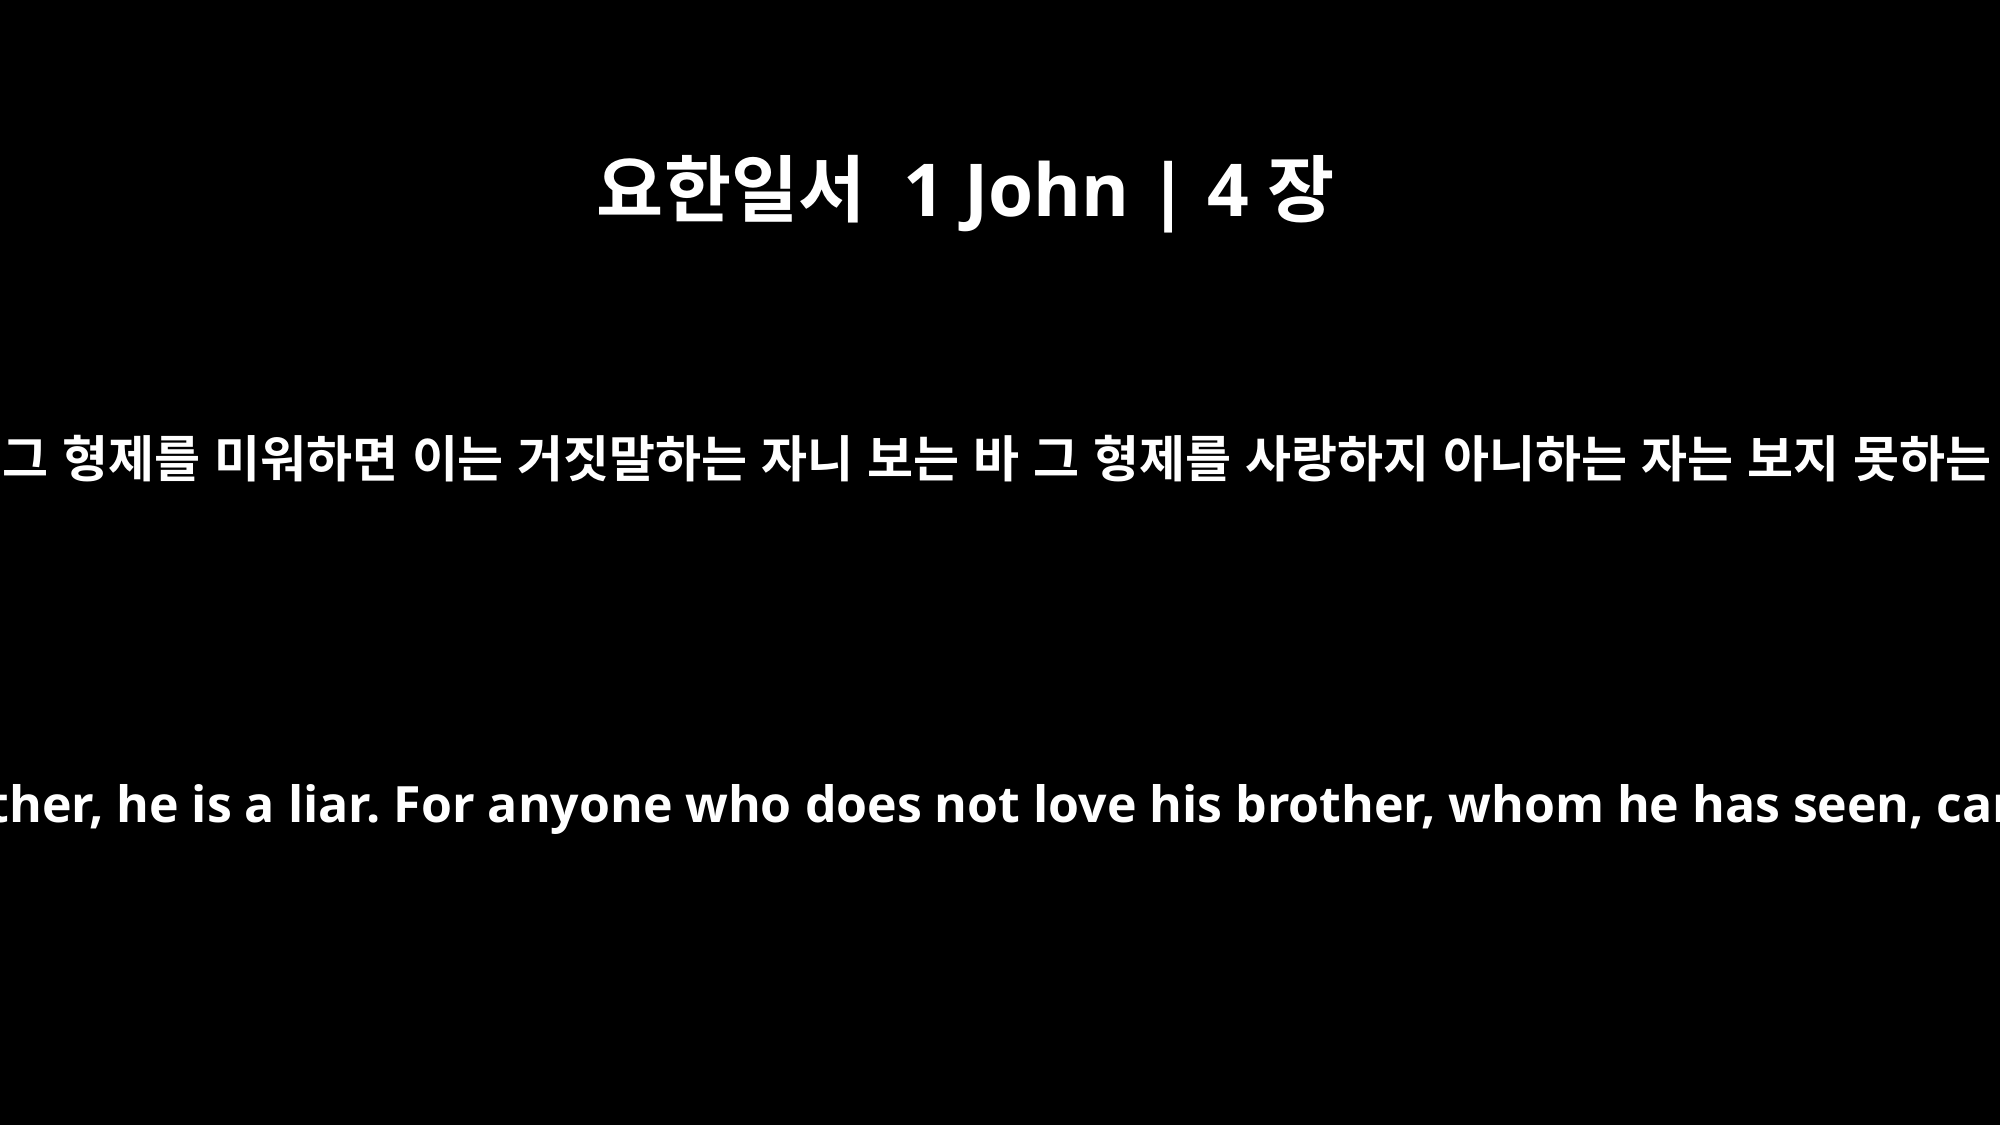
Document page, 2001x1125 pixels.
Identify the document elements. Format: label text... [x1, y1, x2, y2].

text_box 요한일서 1 John | 4장 [582, 136, 1350, 239]
text_box If anyone says, "I love God," yet hates his brother, he is a liar. For anyone who does not love his brother, whom he has seen, cannot love God, whom he has not seen. [0, 764, 2000, 840]
text_box 20 누구든지 하나님을 사랑하노라 하고 그 형제를 미워하면 이는 거짓말하는 자니 보는 바 그 형제를 사랑하지 아니하는 자는 보지 못하는 바 하나님을 사랑할 수 없느니라 [0, 359, 2000, 495]
